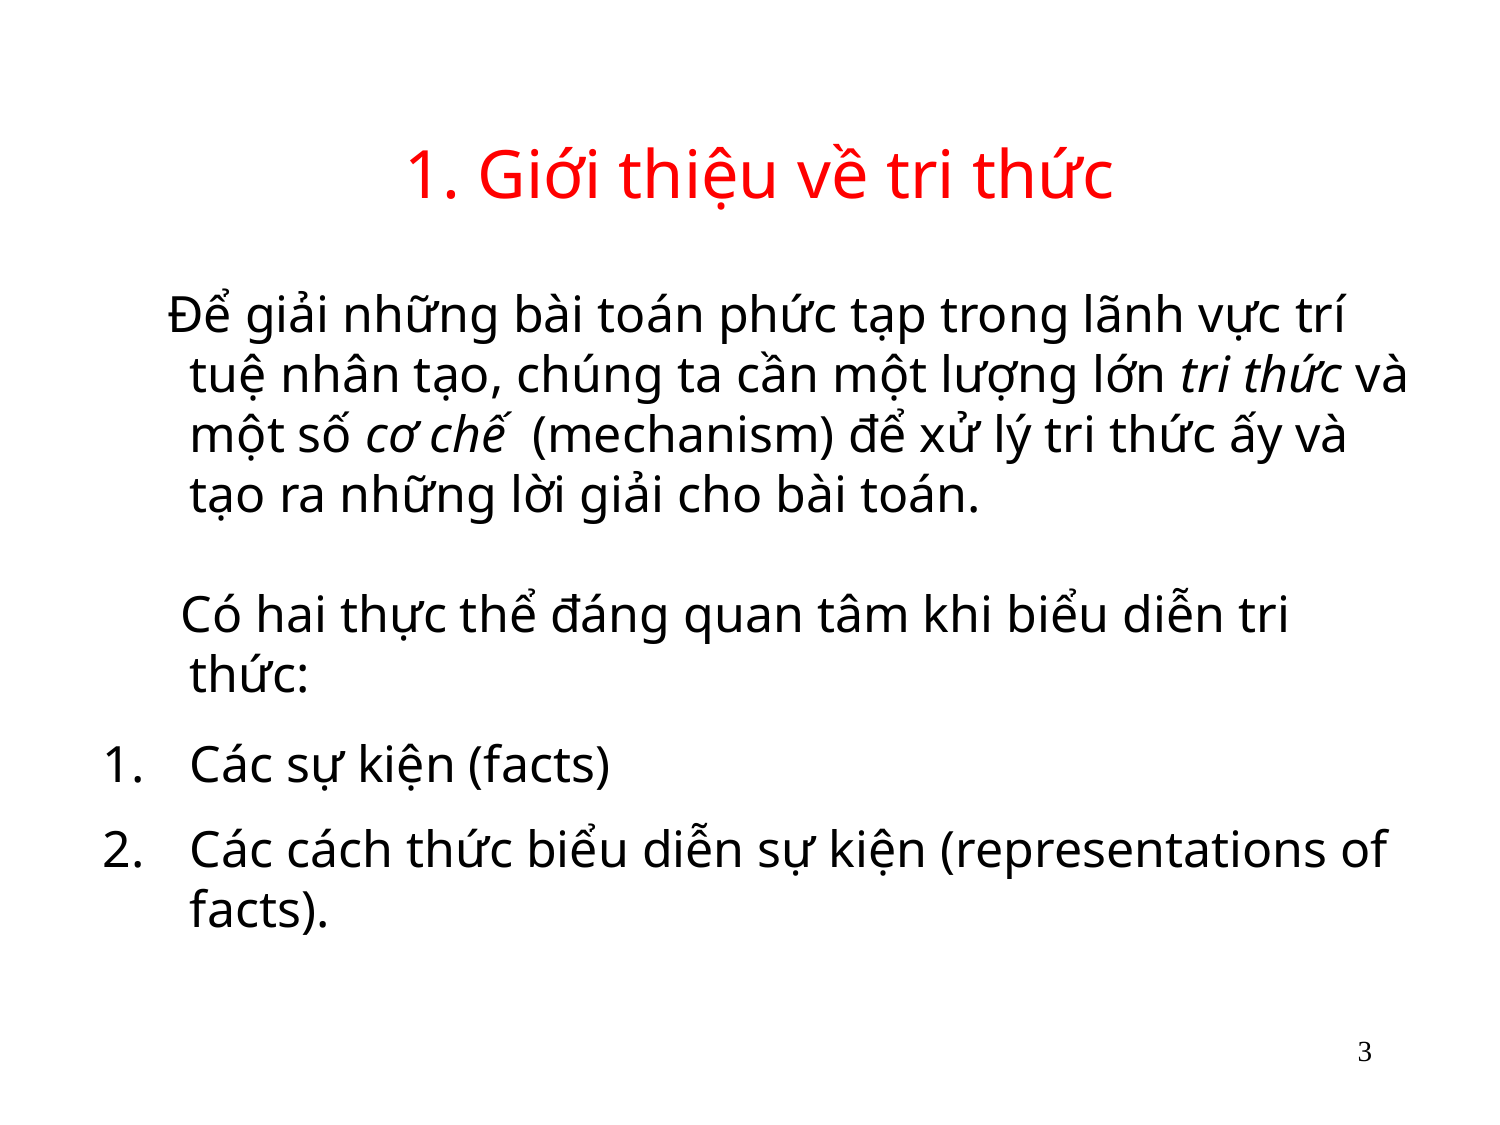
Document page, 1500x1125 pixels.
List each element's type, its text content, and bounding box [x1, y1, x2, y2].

list Để giải những bài toán phức tạp trong lãnh vực trí tuệ nhân tạo, chúng ta cần một lượng lớn tri thức và một số cơ chế (mechanism) để xử lý tri thức ấy và tạo ra những lời giải cho bài toán. Có hai thực thể đáng quan tâm khi biểu diễn tri thức: Các sự kiện (facts) Các cách thức biểu diễn sự kiện (representations of facts). [87, 275, 1425, 1000]
title 1. Giới thiệu về tri thức [112, 99, 1388, 238]
slide_number 3 [1074, 1025, 1388, 1100]
